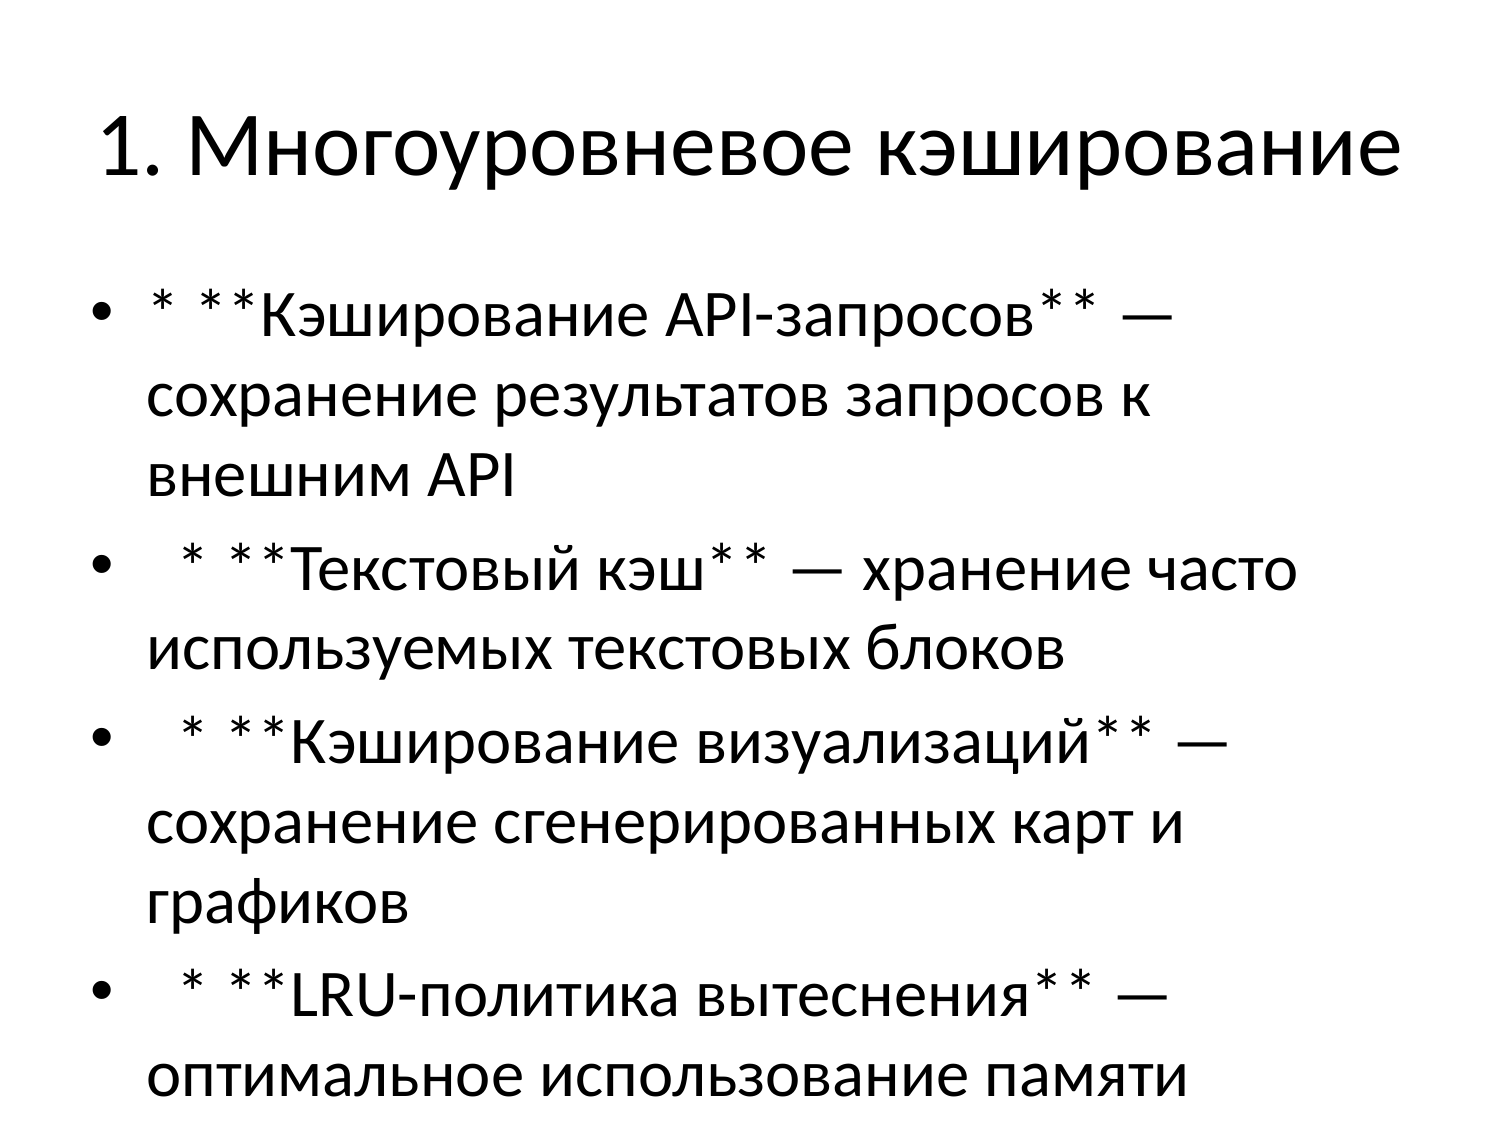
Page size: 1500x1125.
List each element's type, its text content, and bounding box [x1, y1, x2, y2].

list * **Кэширование API-запросов** — сохранение результатов запросов к внешним API * **Текстовый кэш** — хранение часто используемых текстовых блоков * **Кэширование визуализаций** — сохранение сгенерированных карт и графиков * **LRU-политика вытеснения** — оптимальное использование памяти # [75, 262, 1425, 1005]
title 1. Многоуровневое кэширование [75, 45, 1425, 233]
